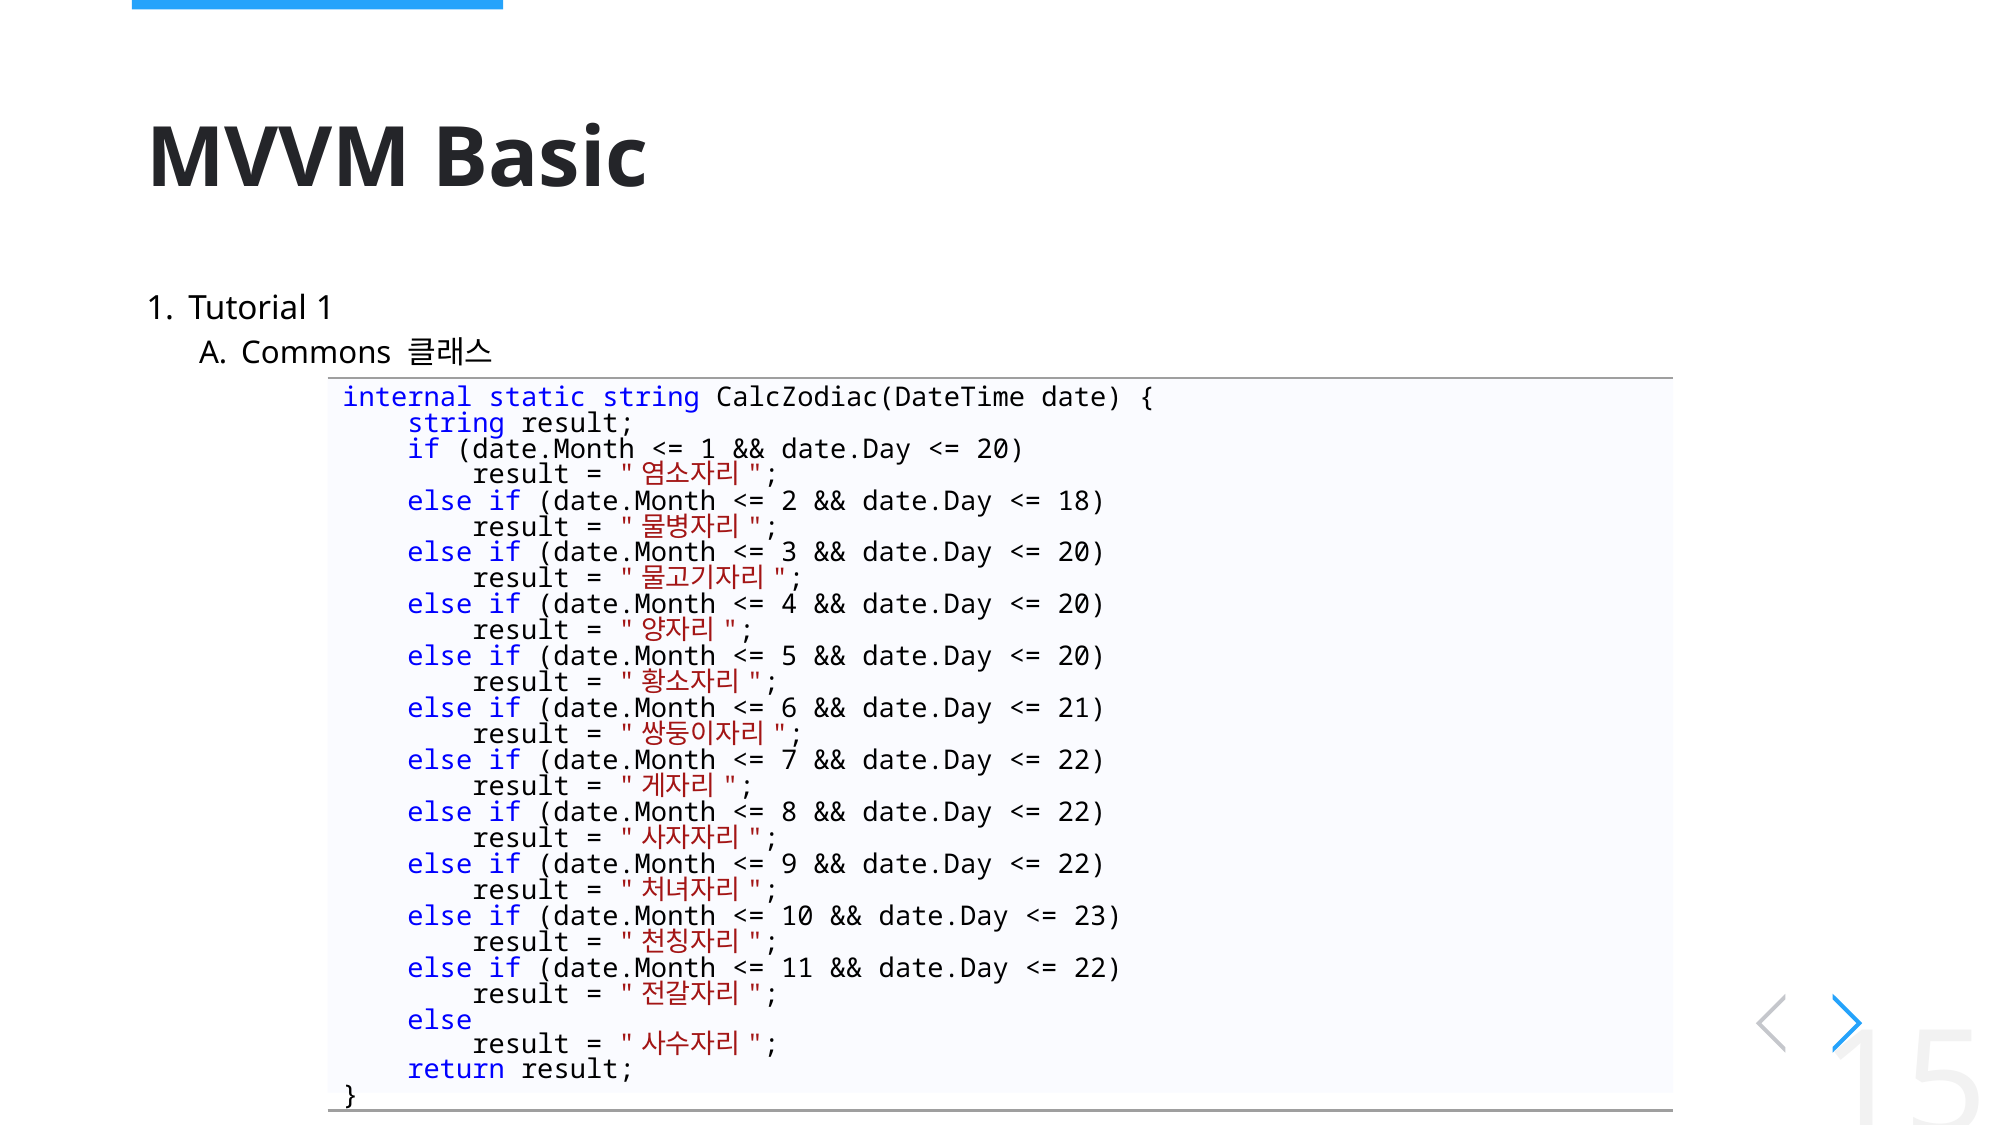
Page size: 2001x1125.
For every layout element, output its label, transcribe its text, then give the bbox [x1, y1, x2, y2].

list Tutorial 1 Commons 클래스 [131, 278, 1870, 970]
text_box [327, 377, 1674, 1111]
title MVVM Basic [131, 95, 1870, 201]
slide_number 15 [1534, 981, 2000, 1125]
